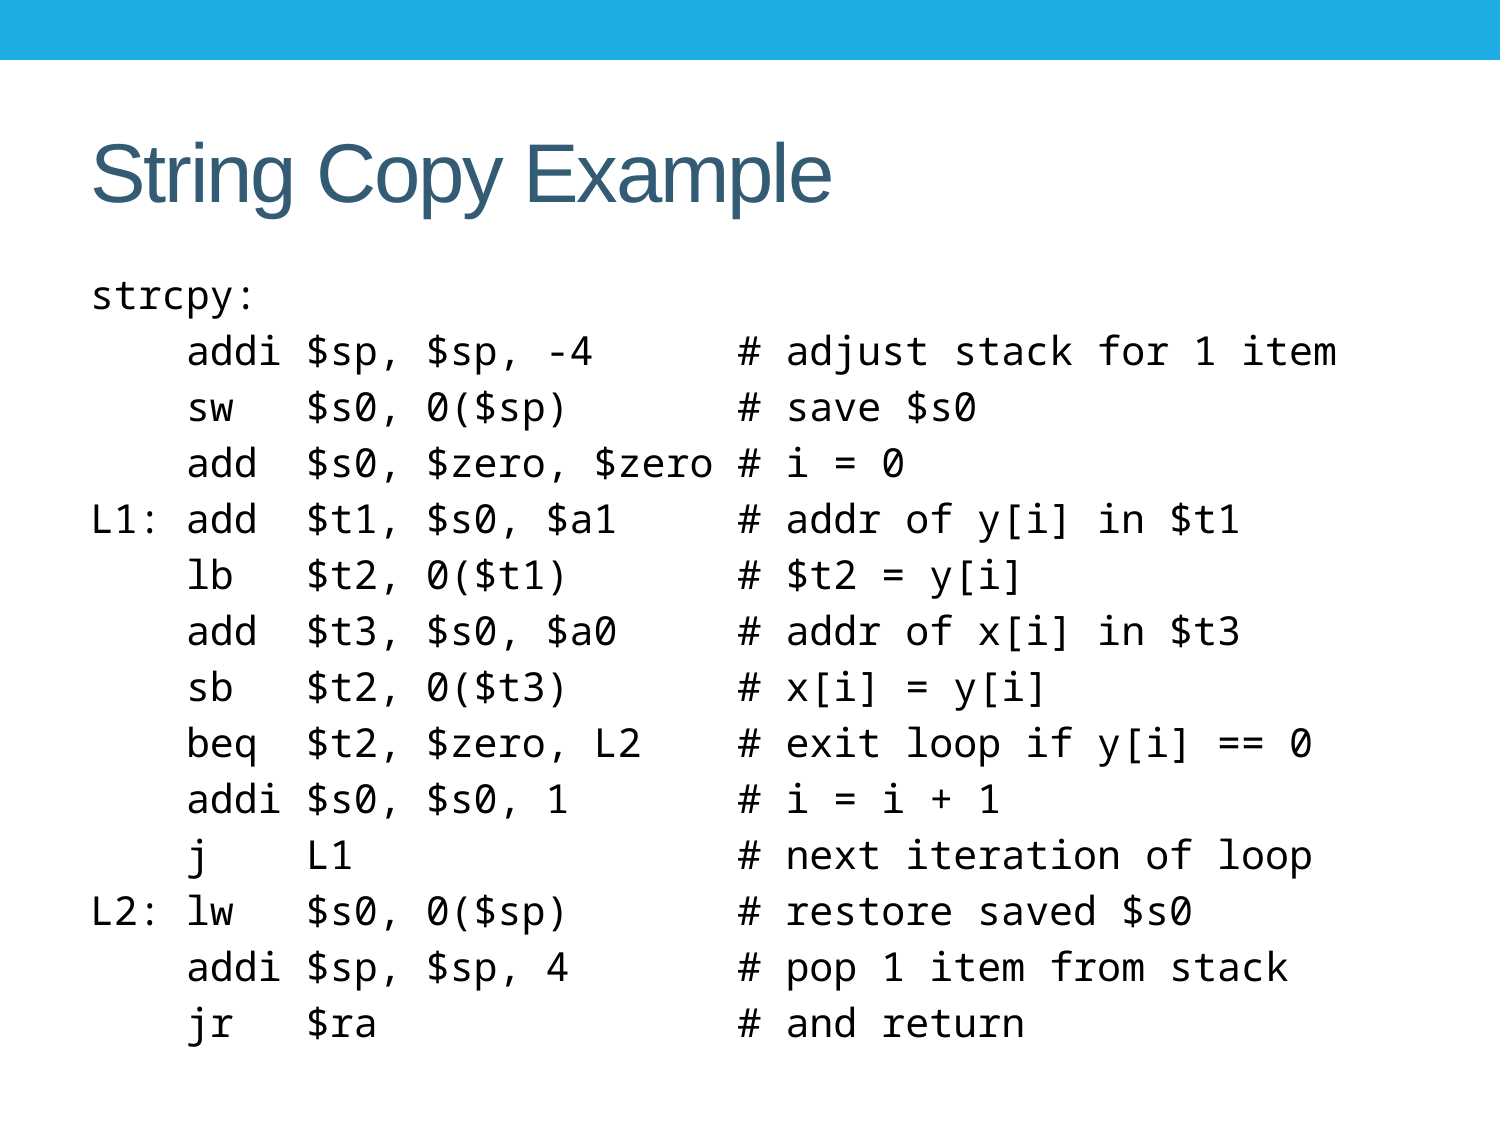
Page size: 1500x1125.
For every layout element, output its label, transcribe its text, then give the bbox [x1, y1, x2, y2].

list strcpy: addi $sp, $sp, -4 # adjust stack for 1 item sw $s0, 0($sp) # save $s0 add $s0, $zero, $zero # i = 0 L1: add $t1, $s0, $a1 # addr of y[i] in $t1 lb $t2, 0($t1) # $t2 = y[i] add $t3, $s0, $a0 # addr of x[i] in $t3 sb $t2, 0($t3) # x[i] = y[i] beq $t2, $zero, L2 # exit loop if y[i] == 0 addi $s0, $s0, 1 # i = i + 1 j L1 # next iteration of loop L2: lw $s0, 0($sp) # restore saved $s0 addi $sp, $sp, 4 # pop 1 item from stack jr $ra # and return [75, 262, 1425, 1063]
title String Copy Example [75, 87, 1425, 250]
